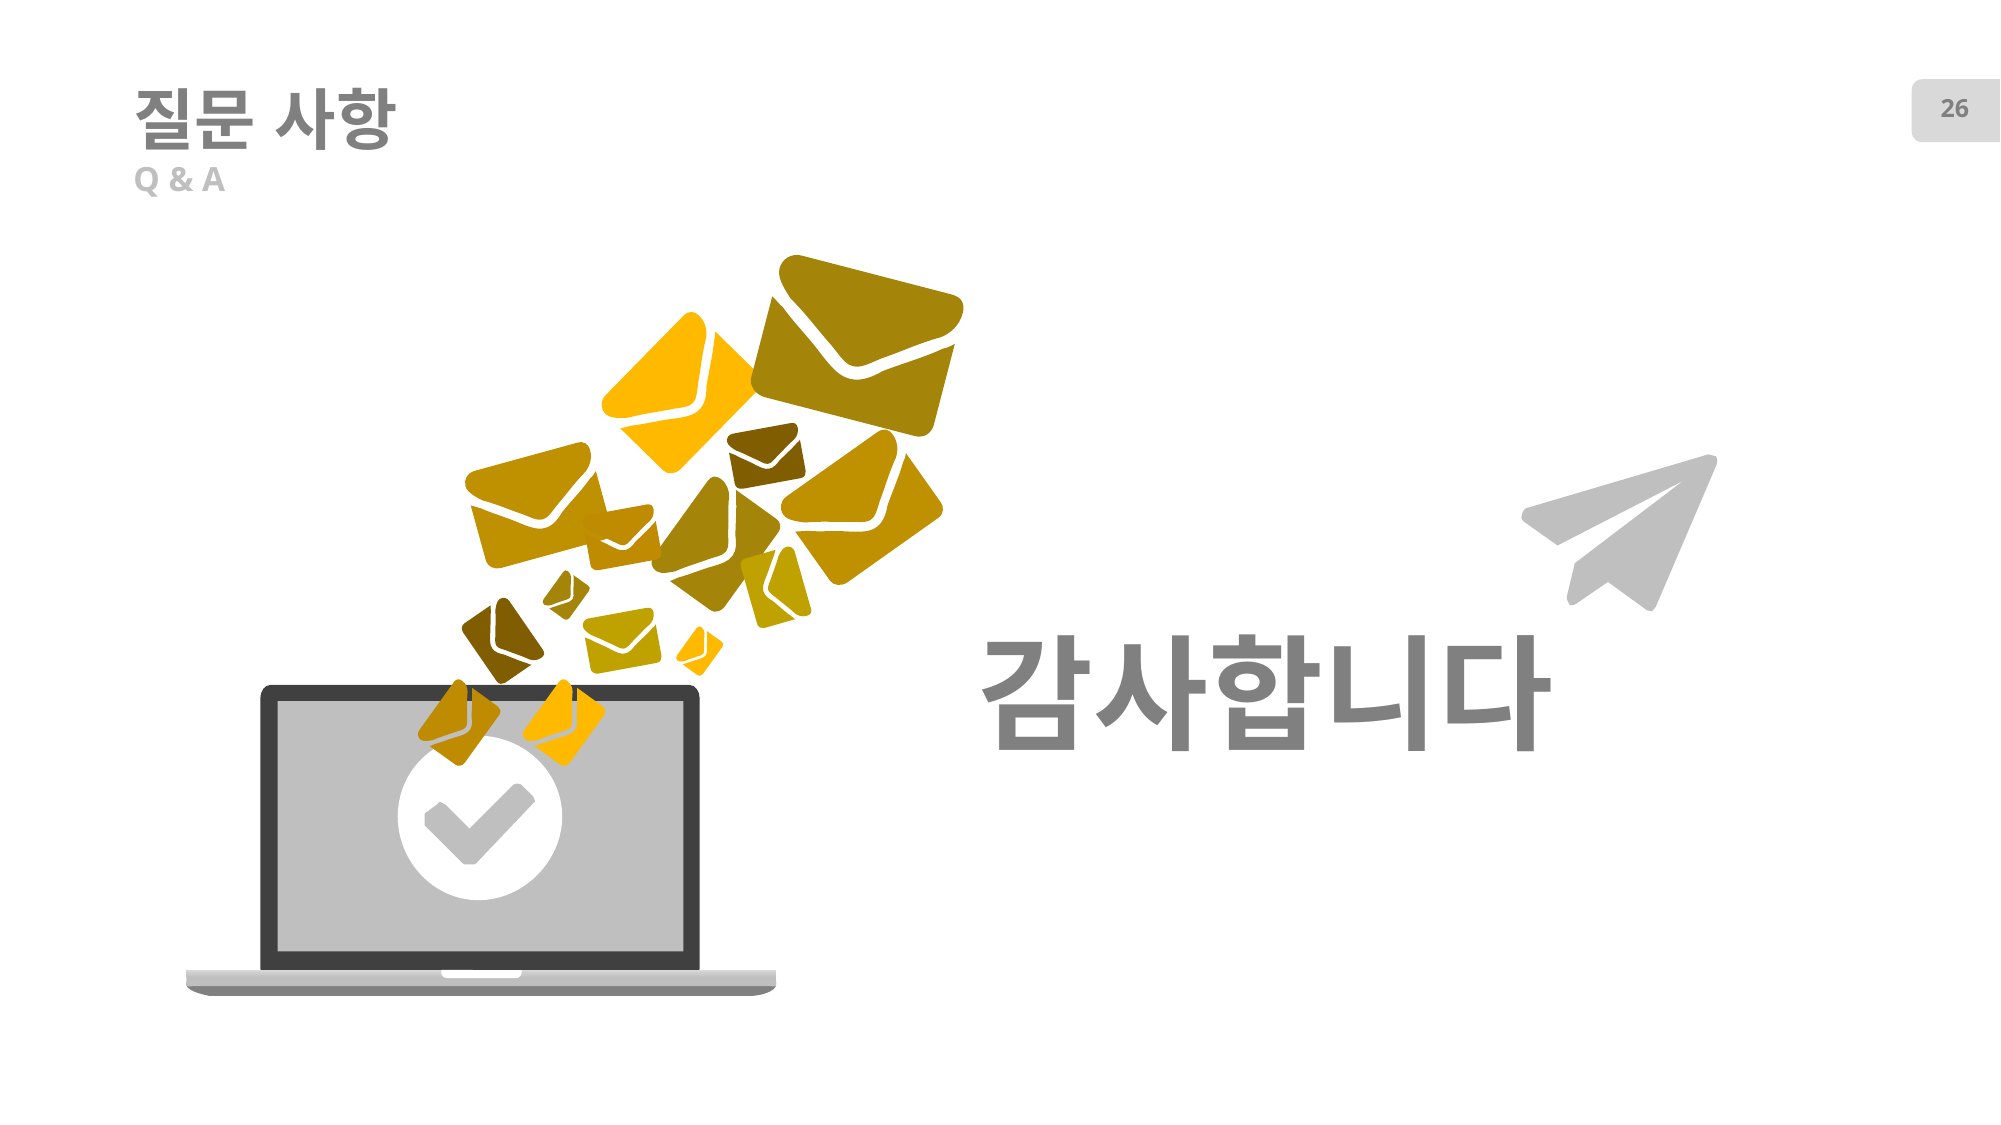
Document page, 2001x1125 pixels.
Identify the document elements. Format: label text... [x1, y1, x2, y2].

title 질문 사항 [133, 79, 1367, 157]
list Q & A [133, 156, 1034, 200]
slide_number 26 [1913, 79, 1997, 140]
text_box 감사합니다 [978, 615, 1658, 766]
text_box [182, 684, 778, 996]
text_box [430, 272, 952, 760]
text_box [1521, 454, 1718, 612]
